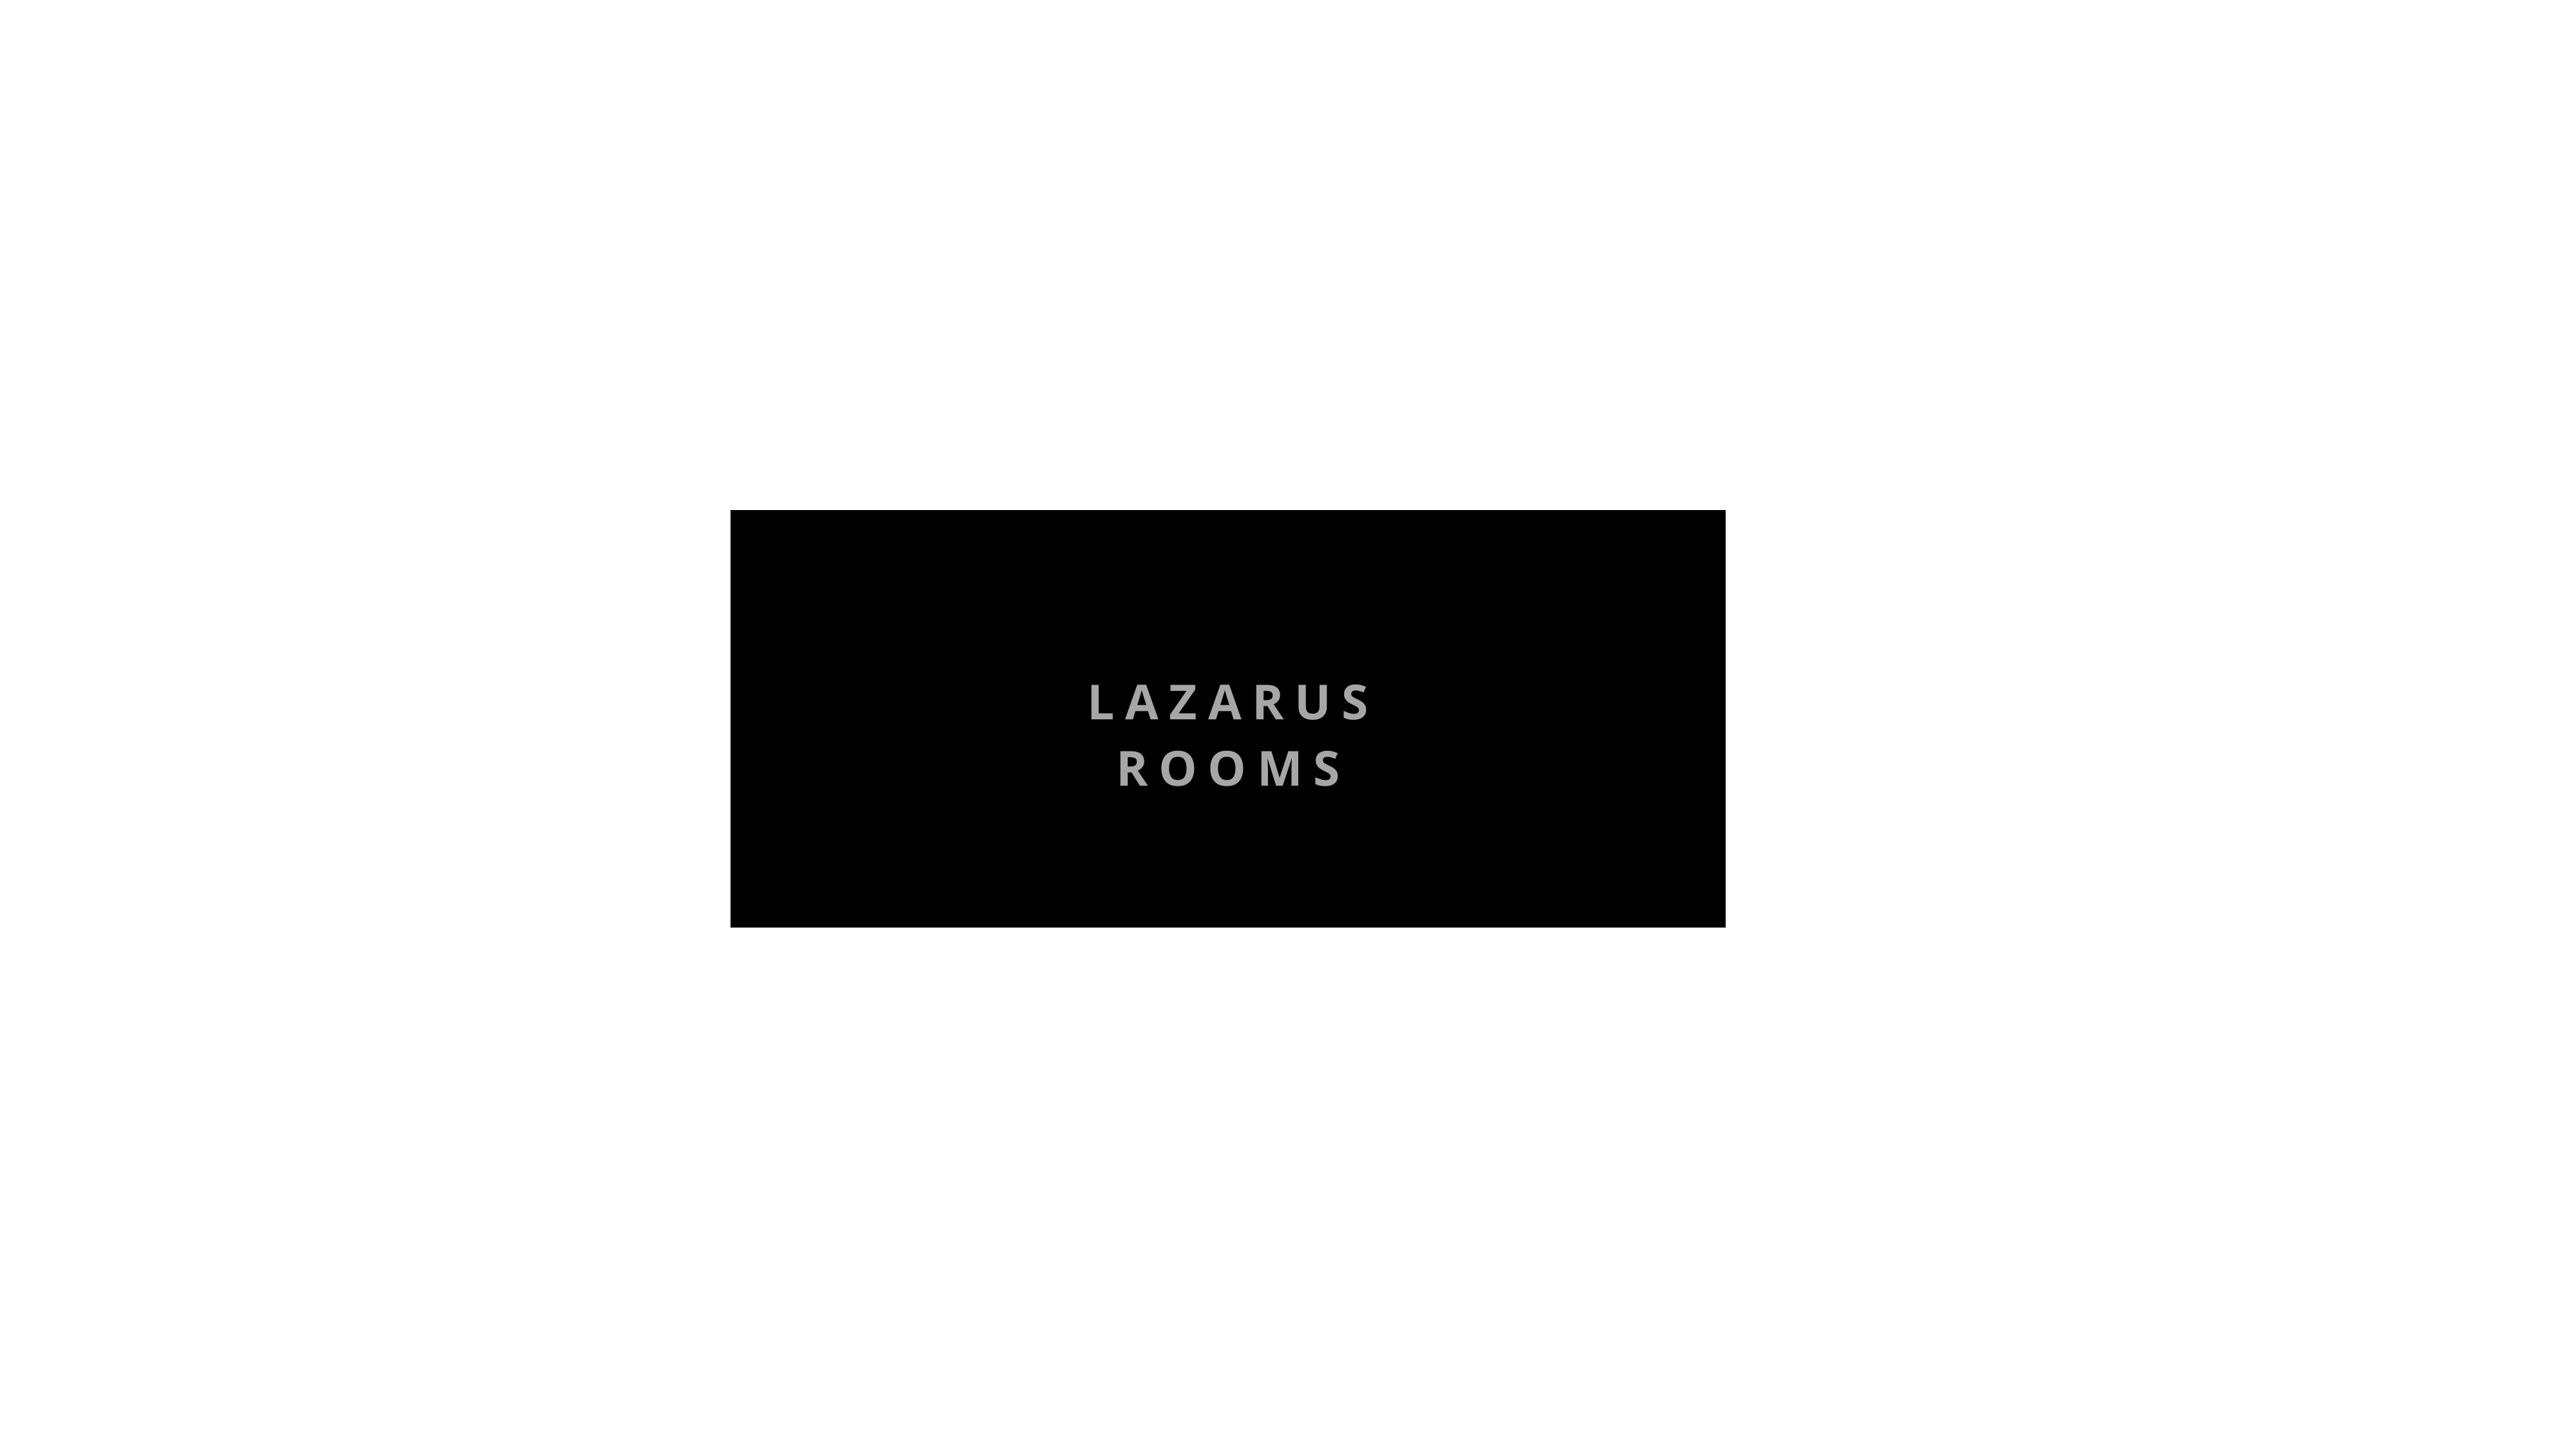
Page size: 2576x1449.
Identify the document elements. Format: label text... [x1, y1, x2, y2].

text_box [730, 509, 1727, 667]
text_box LAZARUS ROOMS [0, 667, 2516, 800]
text_box [730, 800, 1727, 929]
